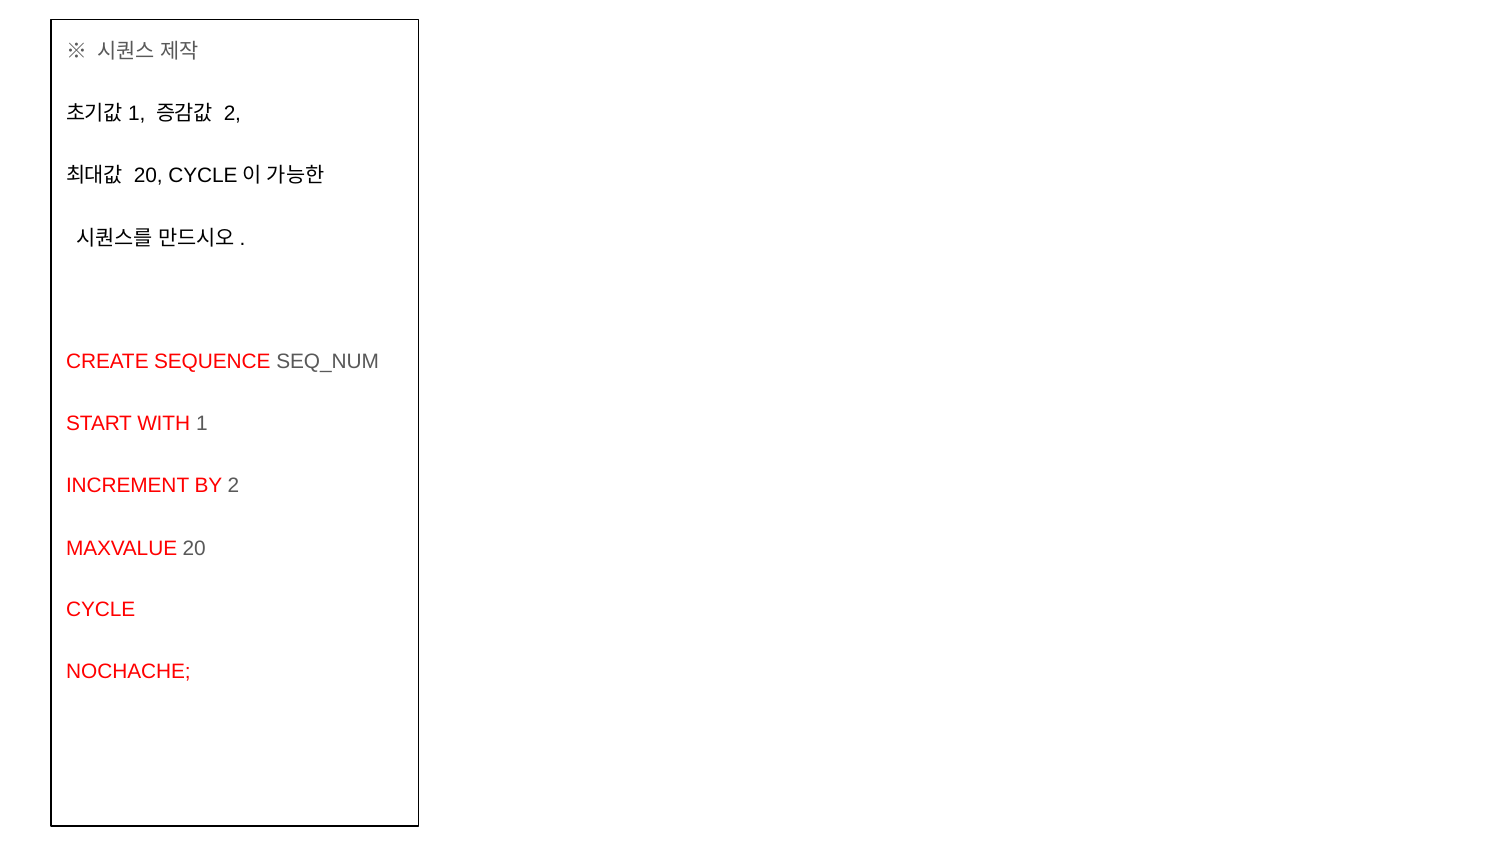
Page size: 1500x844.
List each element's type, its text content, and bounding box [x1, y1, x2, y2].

list ※ 시퀀스 제작 초기값1, 증감값 2, 최대값 20, CYCLE이 가능한 시퀀스를 만드시오. CREATE SEQUENCE SEQ_NUM START WITH 1 INCREMENT BY 2 MAXVALUE 20 CYCLE NOCHACHE; [51, 19, 419, 827]
